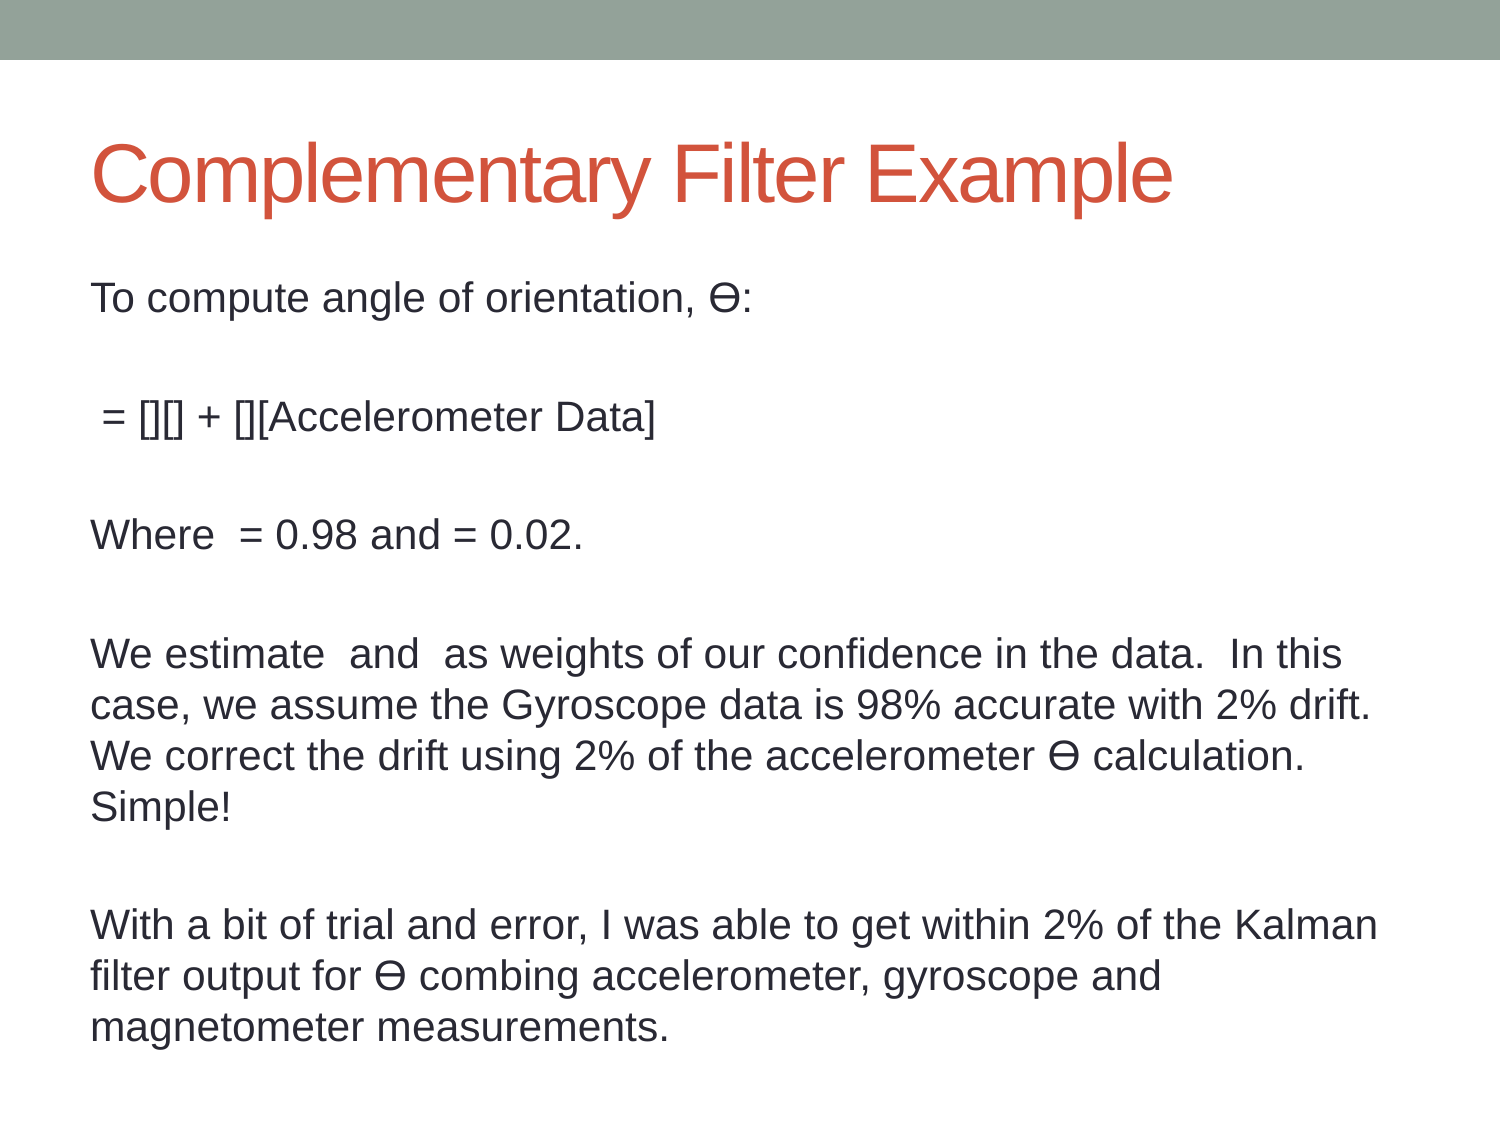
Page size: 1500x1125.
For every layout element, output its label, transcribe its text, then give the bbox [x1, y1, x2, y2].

title Complementary Filter Example [75, 87, 1425, 250]
